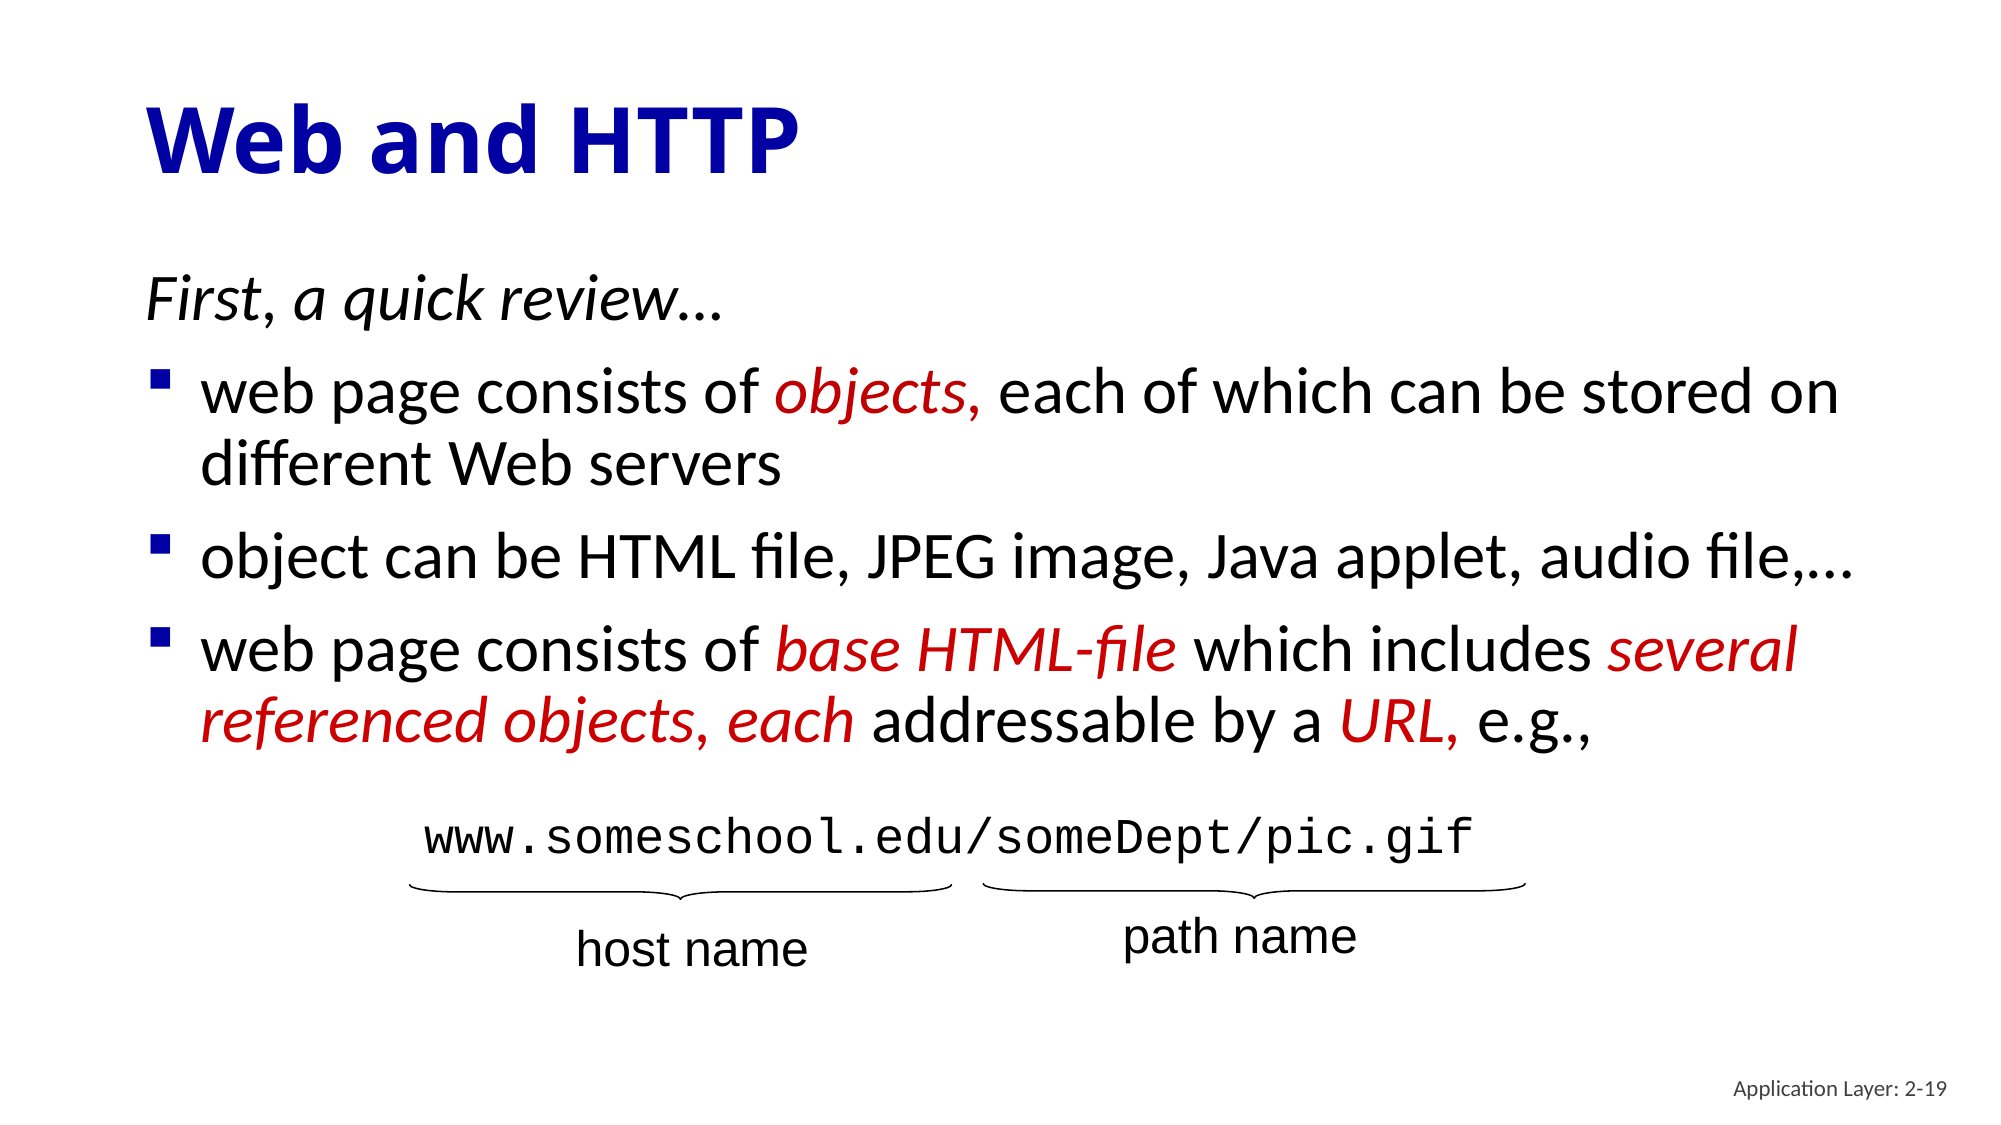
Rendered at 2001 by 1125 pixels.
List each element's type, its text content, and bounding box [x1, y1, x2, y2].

title Web and HTTP [131, 70, 1856, 218]
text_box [404, 796, 1526, 984]
text_box First, a quick review… web page consists of objects, each of which can be stored on different Web servers object can be HTML file, JPEG image, Java applet, audio file,… web page consists of base HTML-file which includes several referenced objects, each addressable by a URL, e.g., [109, 255, 1878, 1019]
slide_number Application Layer: 2-19 [1512, 1056, 1963, 1117]
